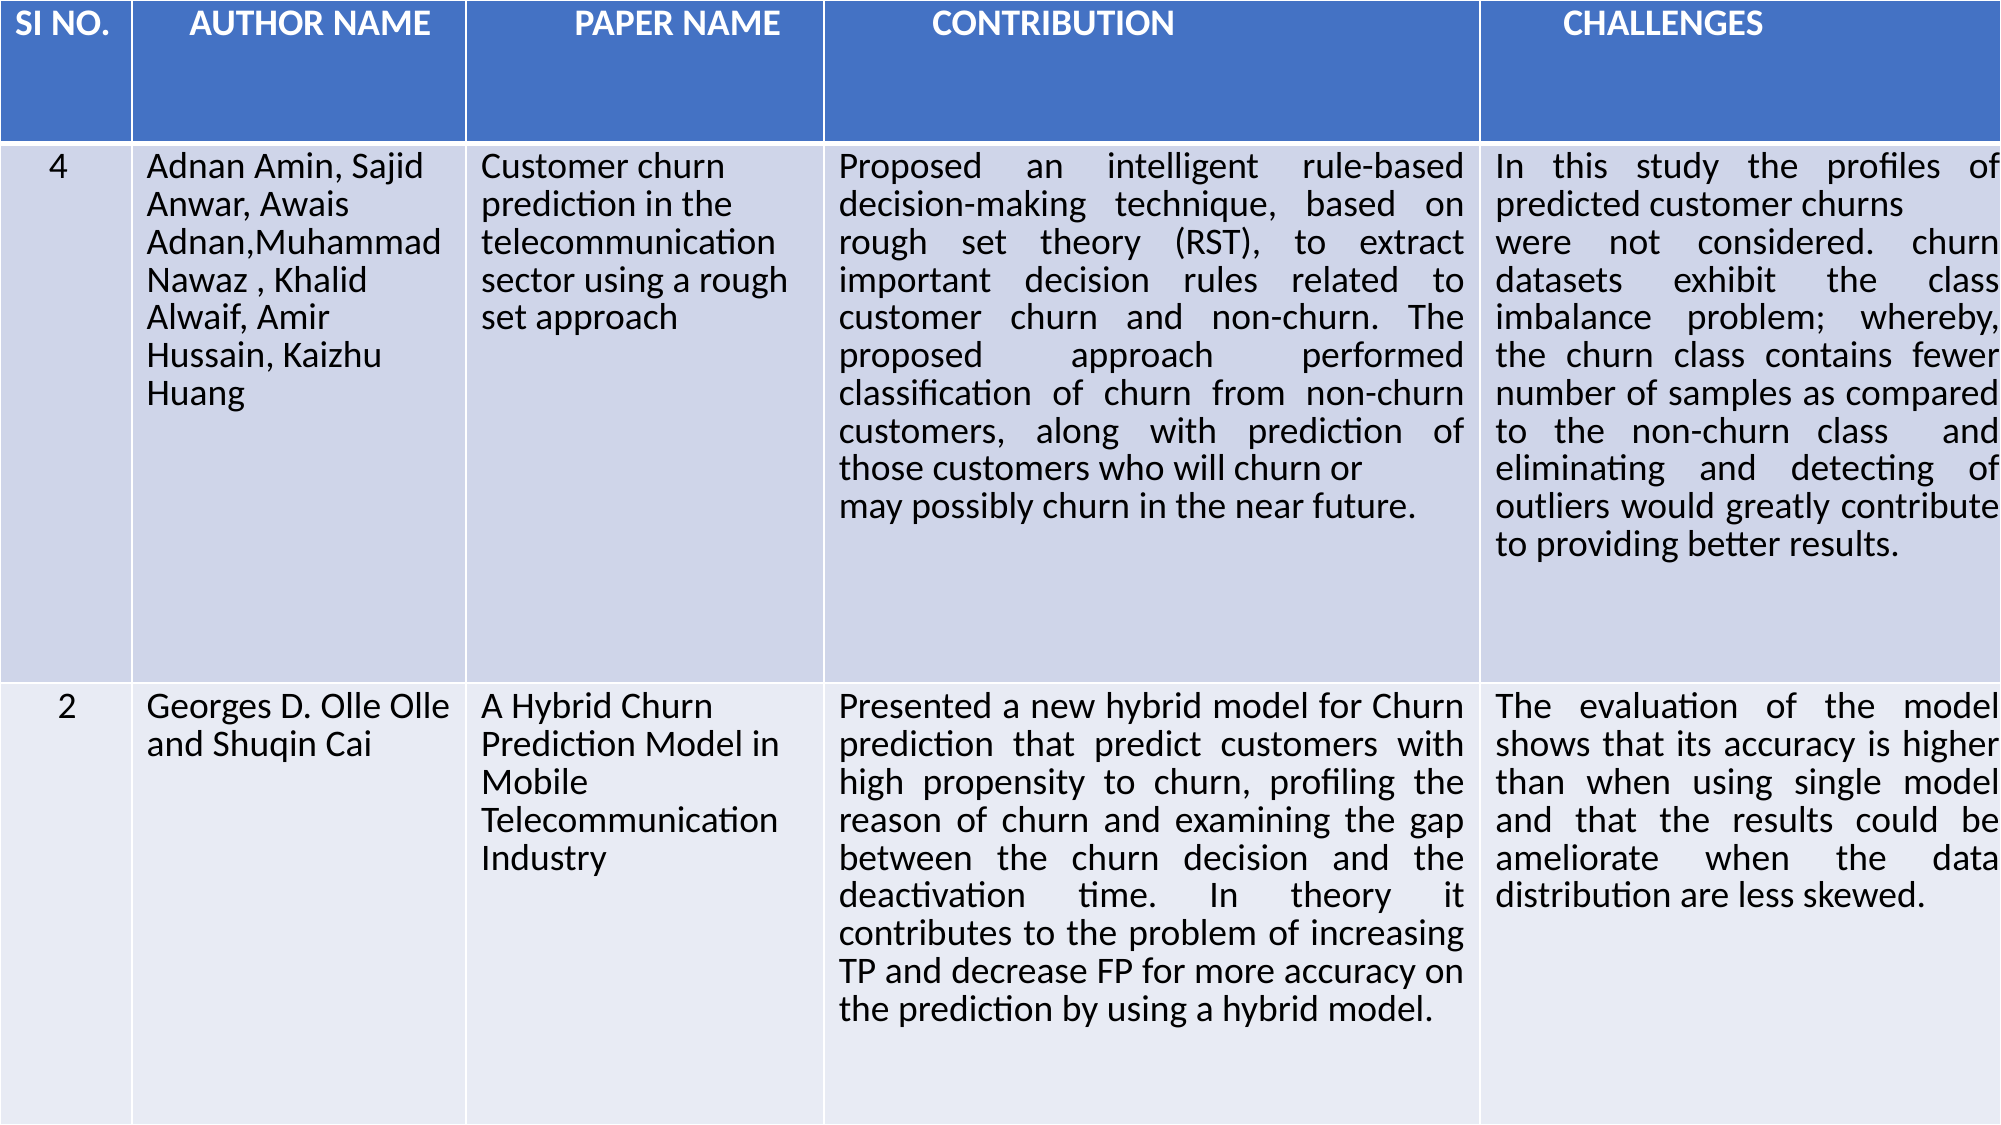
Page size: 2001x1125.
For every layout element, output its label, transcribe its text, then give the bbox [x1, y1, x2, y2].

table_cell The evaluation of the model shows that its accuracy is higher than when using single model and that the results could be ameliorate when the data distribution are less skewed. [1481, 684, 2000, 1124]
table_header AUTHOR NAME [133, 1, 465, 141]
table_cell 4 [1, 146, 131, 682]
table_header SI NO. [1, 1, 131, 141]
table_cell Adnan Amin, Sajid Anwar, Awais Adnan,Muhammad Nawaz , Khalid Alwaif, Amir Hussain, Kaizhu Huang [133, 146, 465, 682]
table_cell Presented a new hybrid model for Churn prediction that predict customers with high propensity to churn, profiling the reason of churn and examining the gap between the churn decision and the deactivation time. In theory it contributes to the problem of increasing TP and decrease FP for more accuracy on the prediction by using a hybrid model. [825, 684, 1479, 1124]
table_cell Proposed an intelligent rule-based decision-making technique, based on rough set theory (RST), to extract important decision rules related to customer churn and non-churn. The proposed approach performed classiﬁcation of churn from non-churn customers, along with prediction of those customers who will churn or may possibly churn in the near future. [825, 146, 1479, 682]
table_header PAPER NAME [467, 1, 823, 141]
table_cell 2 [1, 684, 131, 1124]
table_cell Georges D. Olle Olle and Shuqin Cai [133, 684, 465, 1124]
table_cell In this study the proﬁles of predicted customer churns were not considered. churn datasets exhibit the class imbalance problem; whereby, the churn class contains fewer number of samples as compared to the non-churn class and eliminating and detecting of outliers would greatly contribute to providing better results. [1481, 146, 2000, 682]
table_cell Customer churn prediction in the telecommunication sector using a rough set approach [467, 146, 823, 682]
table_header CONTRIBUTION [825, 1, 1479, 141]
table_header CHALLENGES [1481, 1, 2000, 141]
table_cell A Hybrid Churn Prediction Model in Mobile Telecommunication Industry [467, 684, 823, 1124]
